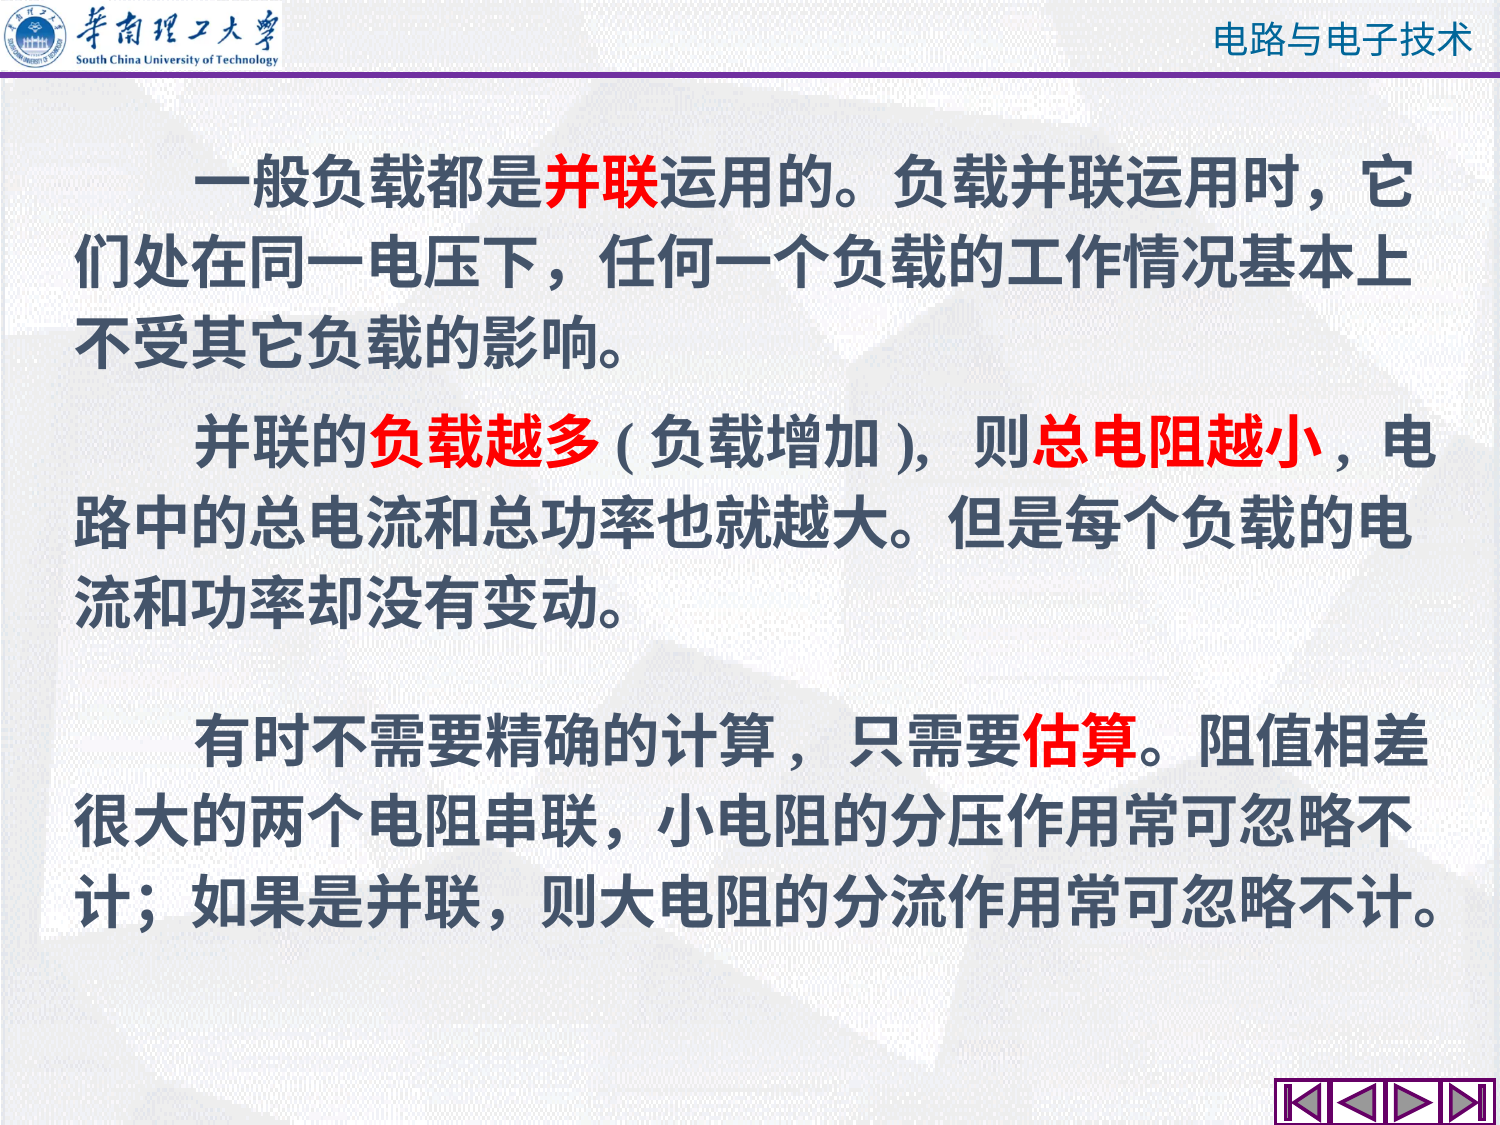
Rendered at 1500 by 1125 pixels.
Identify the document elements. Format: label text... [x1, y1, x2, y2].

picture [1, 0, 1500, 72]
picture [1, 78, 1500, 1125]
text_box 并联的负载越多(负载增加), 则总电阻越小, 电路中的总电流和总功率也就越大。但是每个负载的电流和功率却没有变动。 [59, 396, 1471, 635]
text_box 一般负载都是并联运用的。负载并联运用时，它们处在同一电压下，任何一个负载的工作情况基本上不受其它负载的影响。 [59, 142, 1471, 368]
text_box 有时不需要精确的计算, 只需要估算。阻值相差很大的两个电阻串联，小电阻的分压作用常可忽略不计；如果是并联，则大电阻的分流作用常可忽略不计。 [59, 663, 1471, 966]
